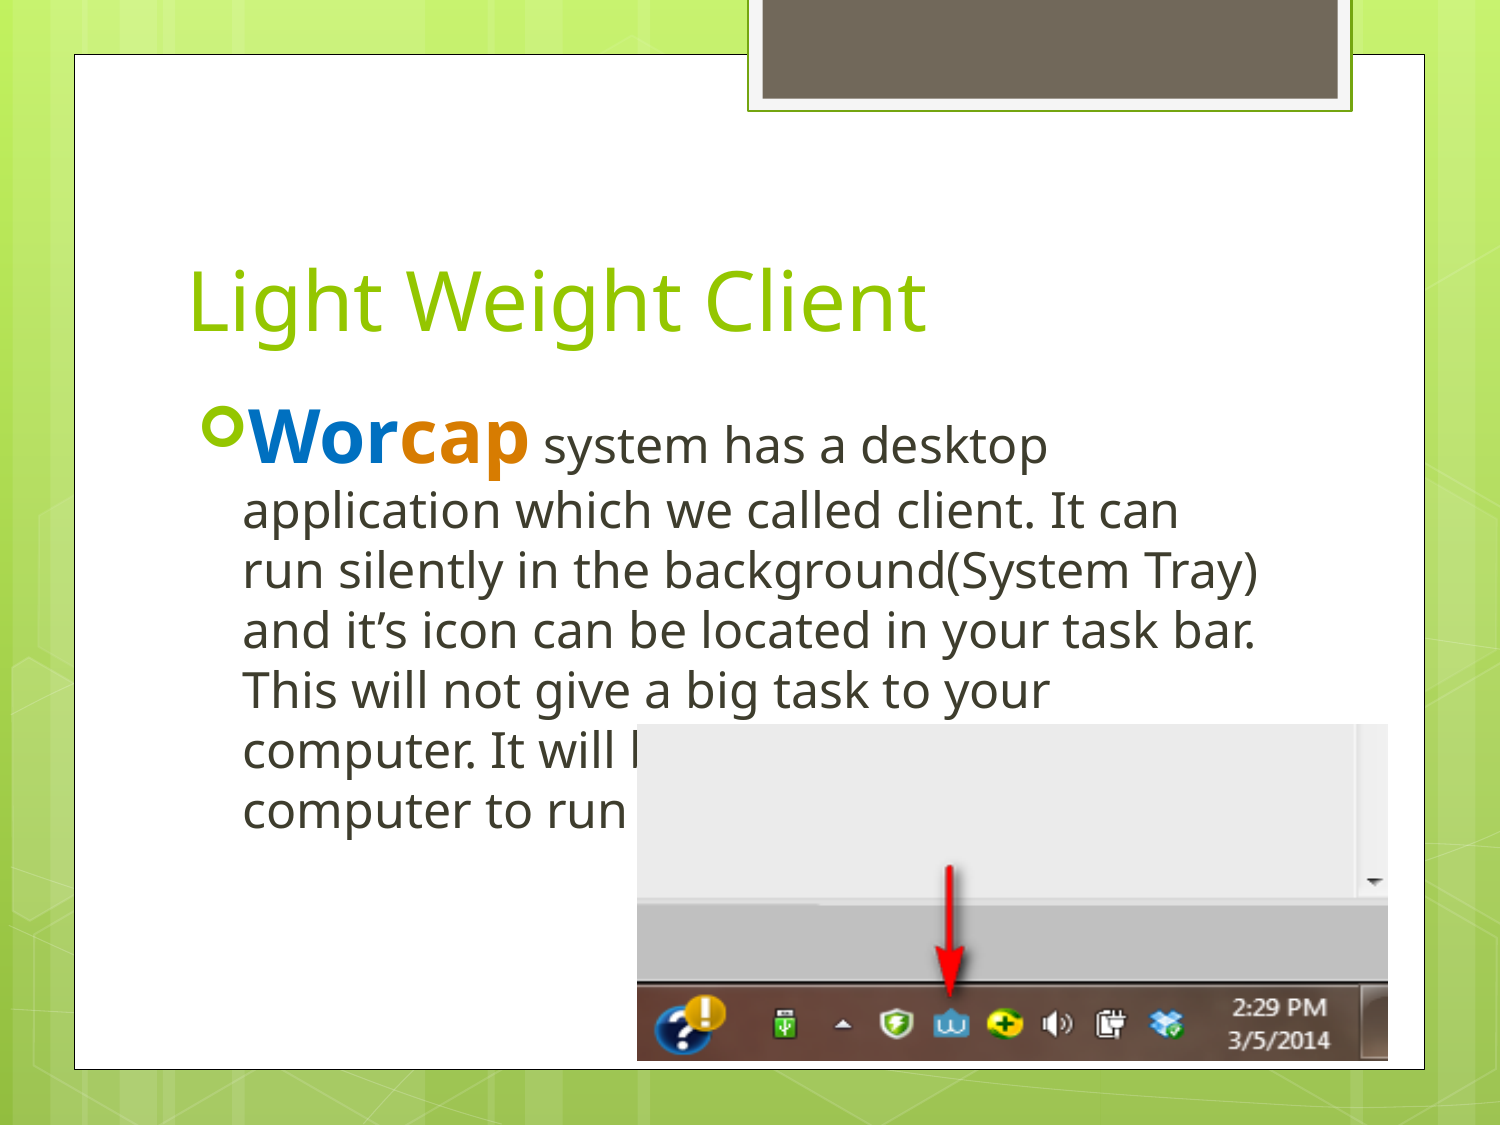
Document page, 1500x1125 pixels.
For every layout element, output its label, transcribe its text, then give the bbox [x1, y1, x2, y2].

picture [637, 724, 1388, 1062]
title Light Weight Client [171, 168, 1324, 357]
list Worcap system has a desktop application which we called client. It can run silently in the background(System Tray) and it’s icon can be located in your task bar. This will not give a big task to your computer. It will be more easier for your computer to run faster. [171, 381, 1283, 957]
